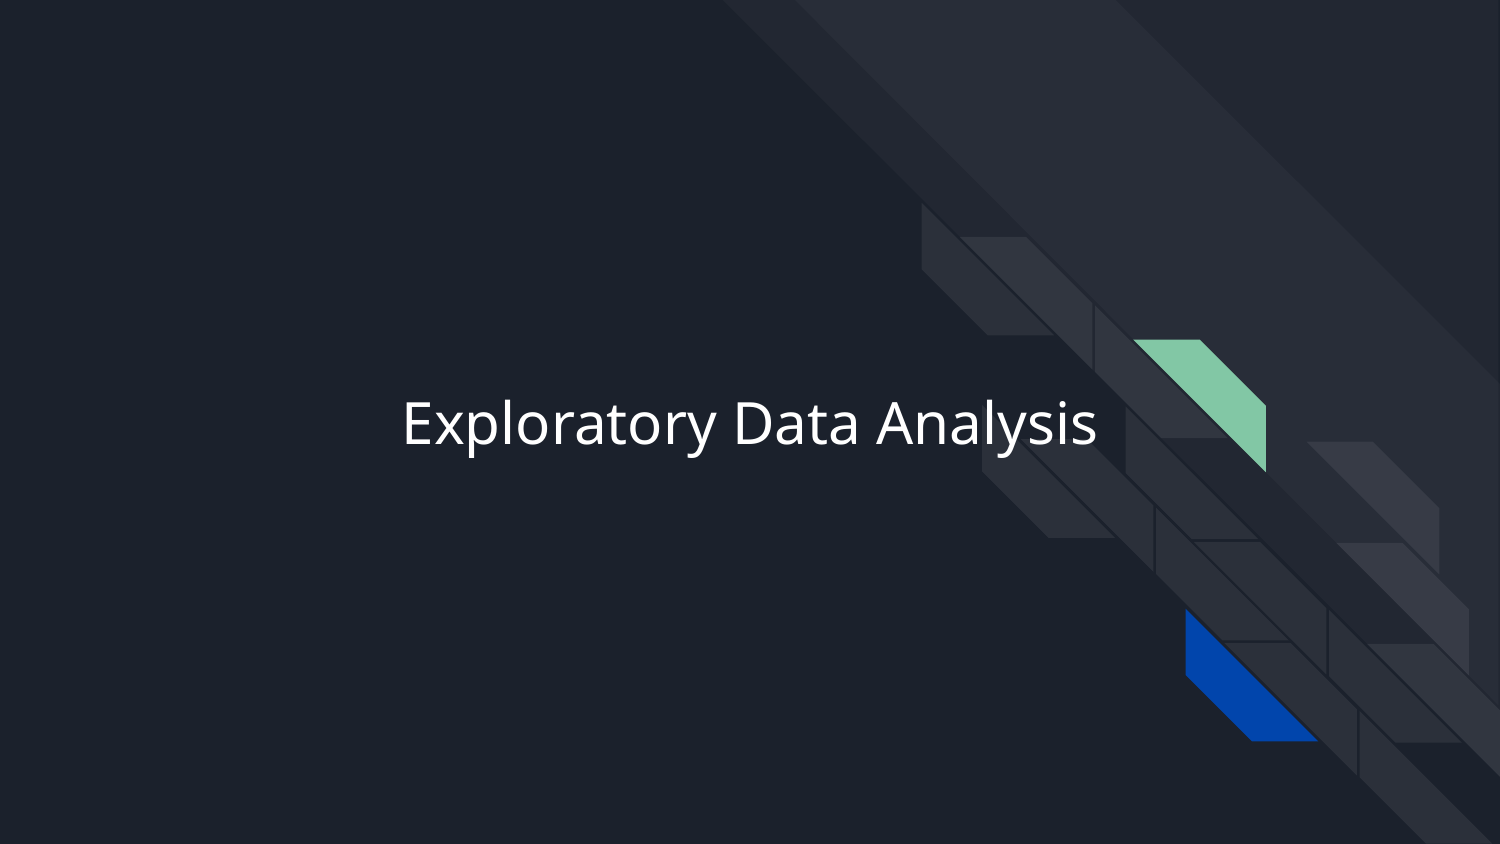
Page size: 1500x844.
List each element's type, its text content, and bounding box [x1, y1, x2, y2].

title Exploratory Data Analysis [115, 327, 1385, 517]
